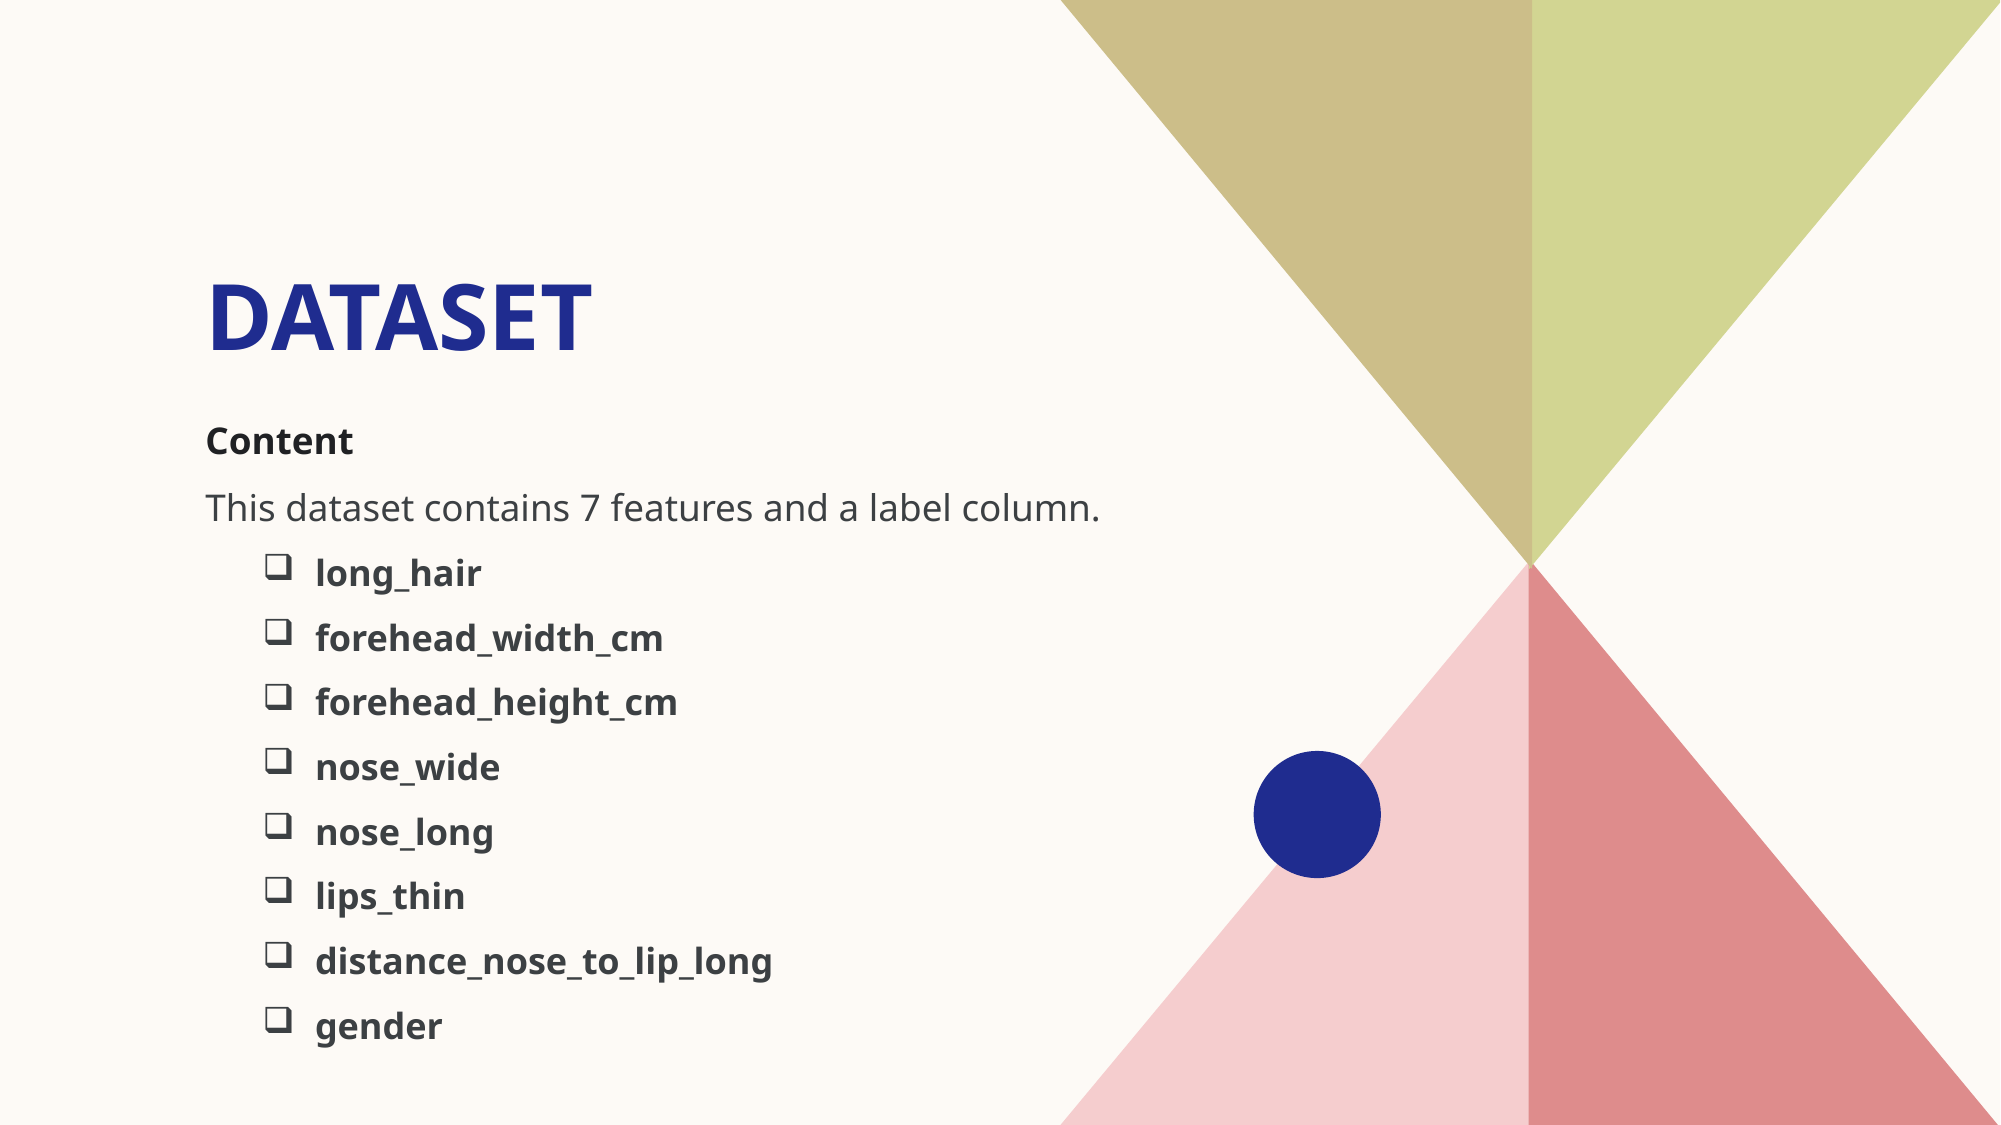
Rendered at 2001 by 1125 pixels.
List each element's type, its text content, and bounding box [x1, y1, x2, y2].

title DataSet [190, 0, 1125, 376]
list long_hair forehead_width_cm forehead_height_cm nose_wide nose_long lips_thin distance_nose_to_lip_long gender [247, 478, 1253, 1055]
text_box Content This dataset contains 7 features and a label column. [190, 387, 1125, 604]
